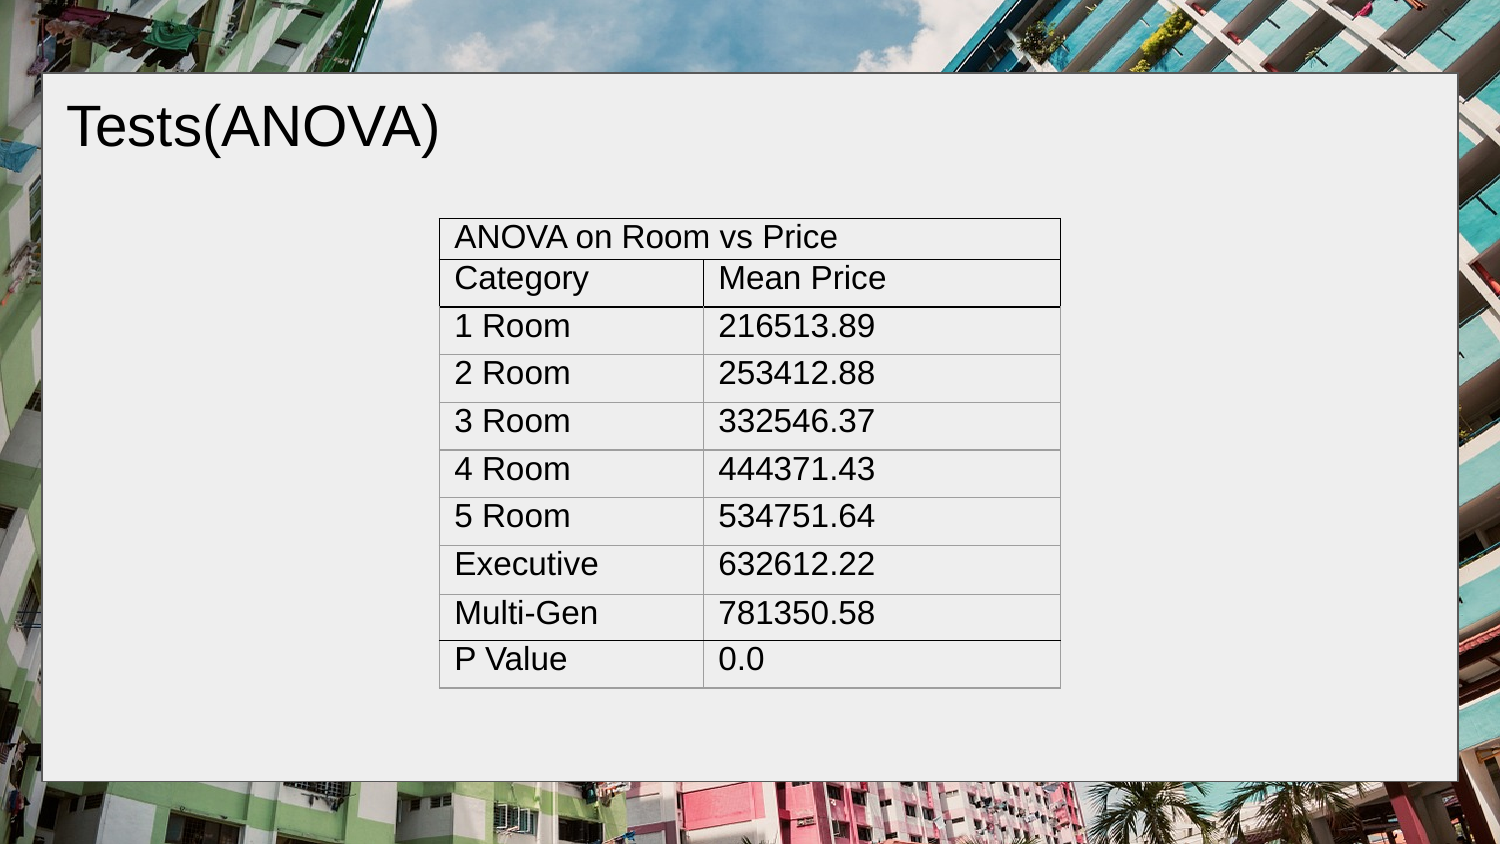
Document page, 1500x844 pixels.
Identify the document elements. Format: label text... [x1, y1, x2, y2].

table_cell 444371.43 [704, 451, 1060, 497]
table_cell 534751.64 [704, 498, 1060, 545]
table_header ANOVA on Room vs Price [440, 219, 1060, 259]
text_box [42, 72, 1458, 782]
text_box [1262, 663, 1500, 764]
table_cell Category [440, 260, 703, 306]
table_cell 0.0 [704, 641, 1060, 687]
table_cell 4 Room [440, 451, 703, 497]
table_cell 781350.58 [704, 595, 1060, 640]
table_cell 253412.88 [704, 355, 1060, 402]
table_cell 632612.22 [704, 546, 1060, 594]
table_cell 1 Room [440, 308, 703, 354]
table_cell Multi-Gen [440, 595, 703, 640]
table_cell 5 Room [440, 498, 703, 545]
table_cell 3 Room [440, 403, 703, 449]
table_cell 2 Room [440, 355, 703, 402]
table_cell Executive [440, 546, 703, 594]
table_cell 332546.37 [704, 403, 1060, 449]
picture [0, 0, 1500, 844]
table_cell 216513.89 [704, 308, 1060, 354]
title Tests(ANOVA) [51, 72, 1449, 167]
table_cell P Value [440, 641, 703, 687]
table_cell Mean Price [704, 260, 1060, 306]
